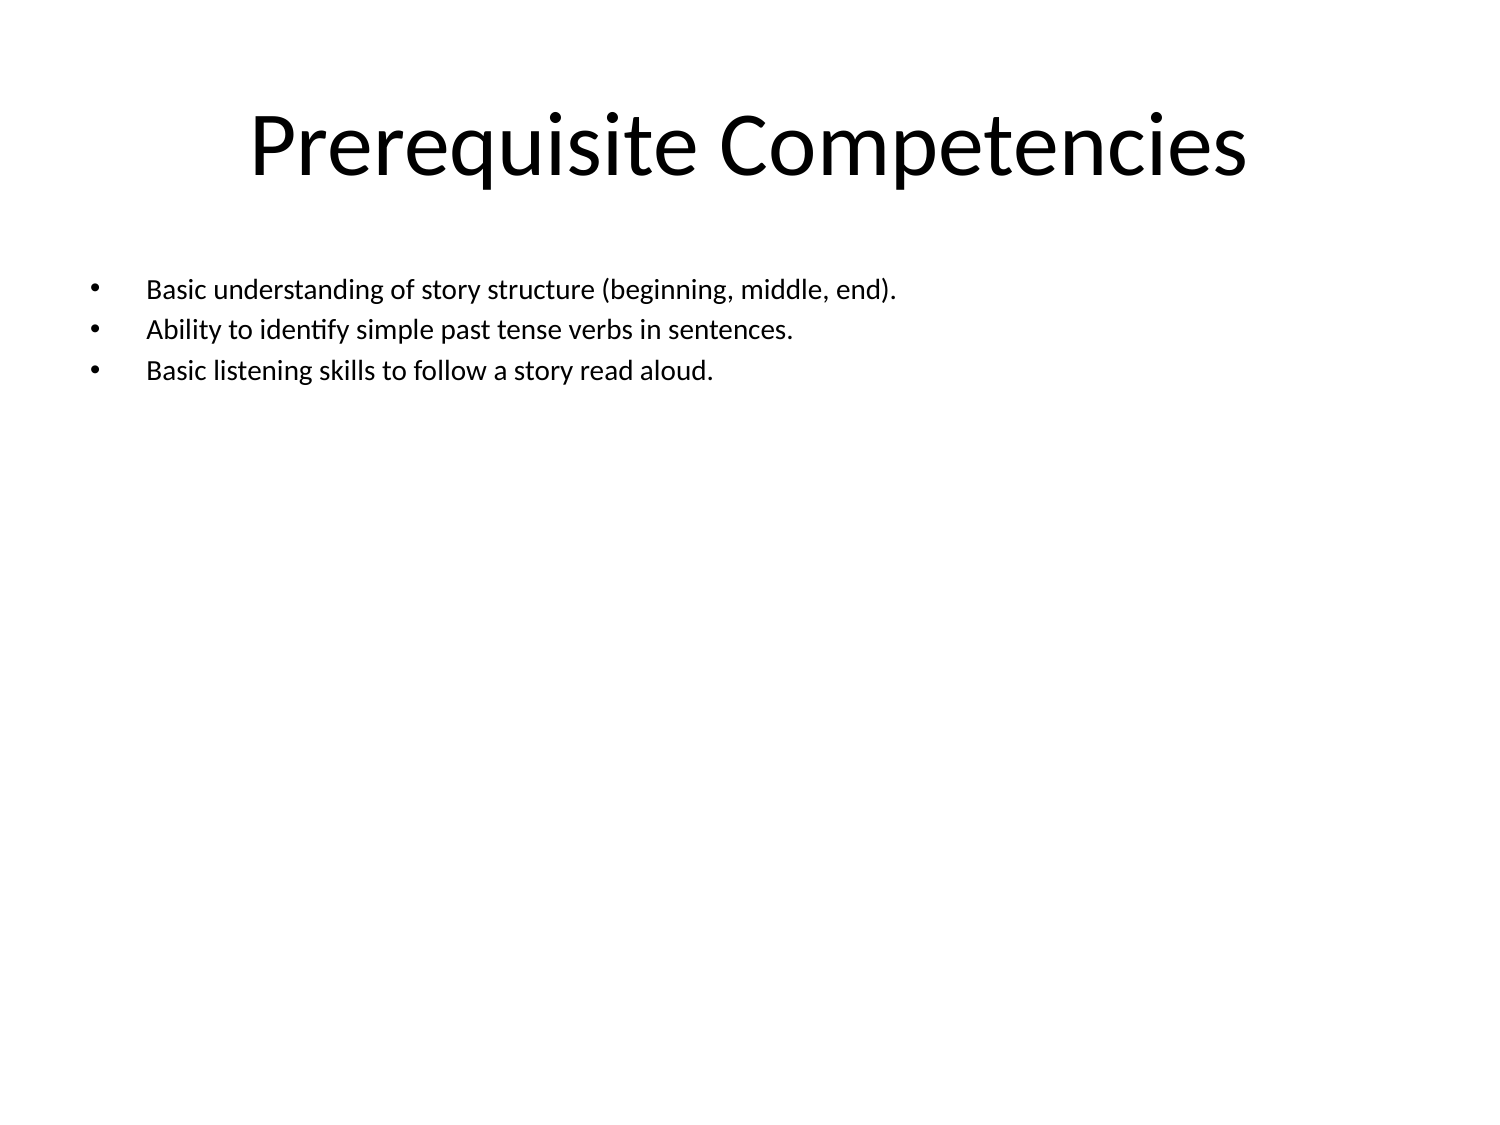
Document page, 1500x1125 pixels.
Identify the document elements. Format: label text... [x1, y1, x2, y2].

list Basic understanding of story structure (beginning, middle, end). Ability to identify simple past tense verbs in sentences. Basic listening skills to follow a story read aloud. [75, 262, 1425, 1005]
title Prerequisite Competencies [75, 45, 1425, 233]
